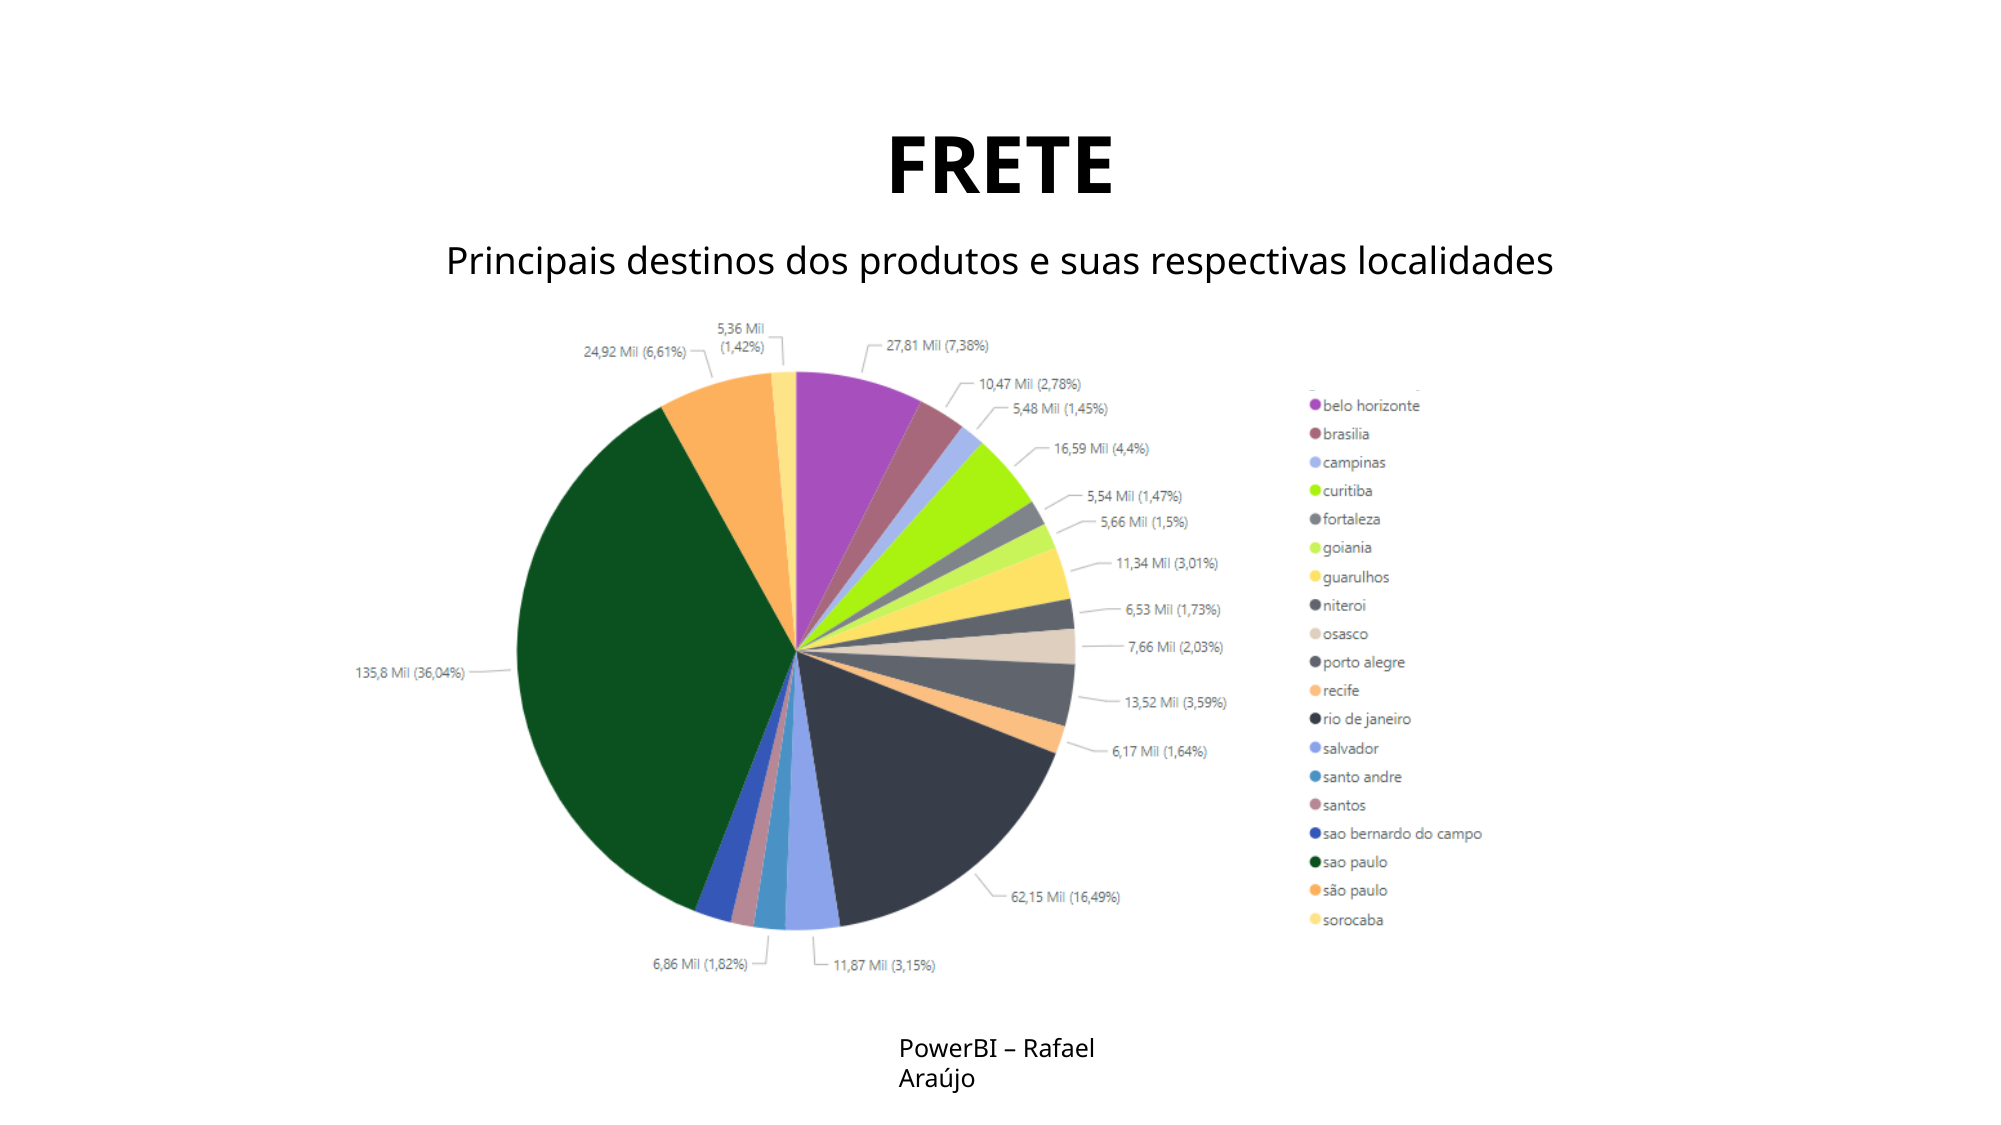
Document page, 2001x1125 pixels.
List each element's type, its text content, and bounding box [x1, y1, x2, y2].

title Frete [258, 115, 1743, 220]
list Principais destinos dos produtos e suas respectivas localidades [258, 220, 1743, 286]
text_box PowerBI – Rafael Araújo [884, 1025, 1165, 1100]
picture [329, 298, 1671, 1015]
